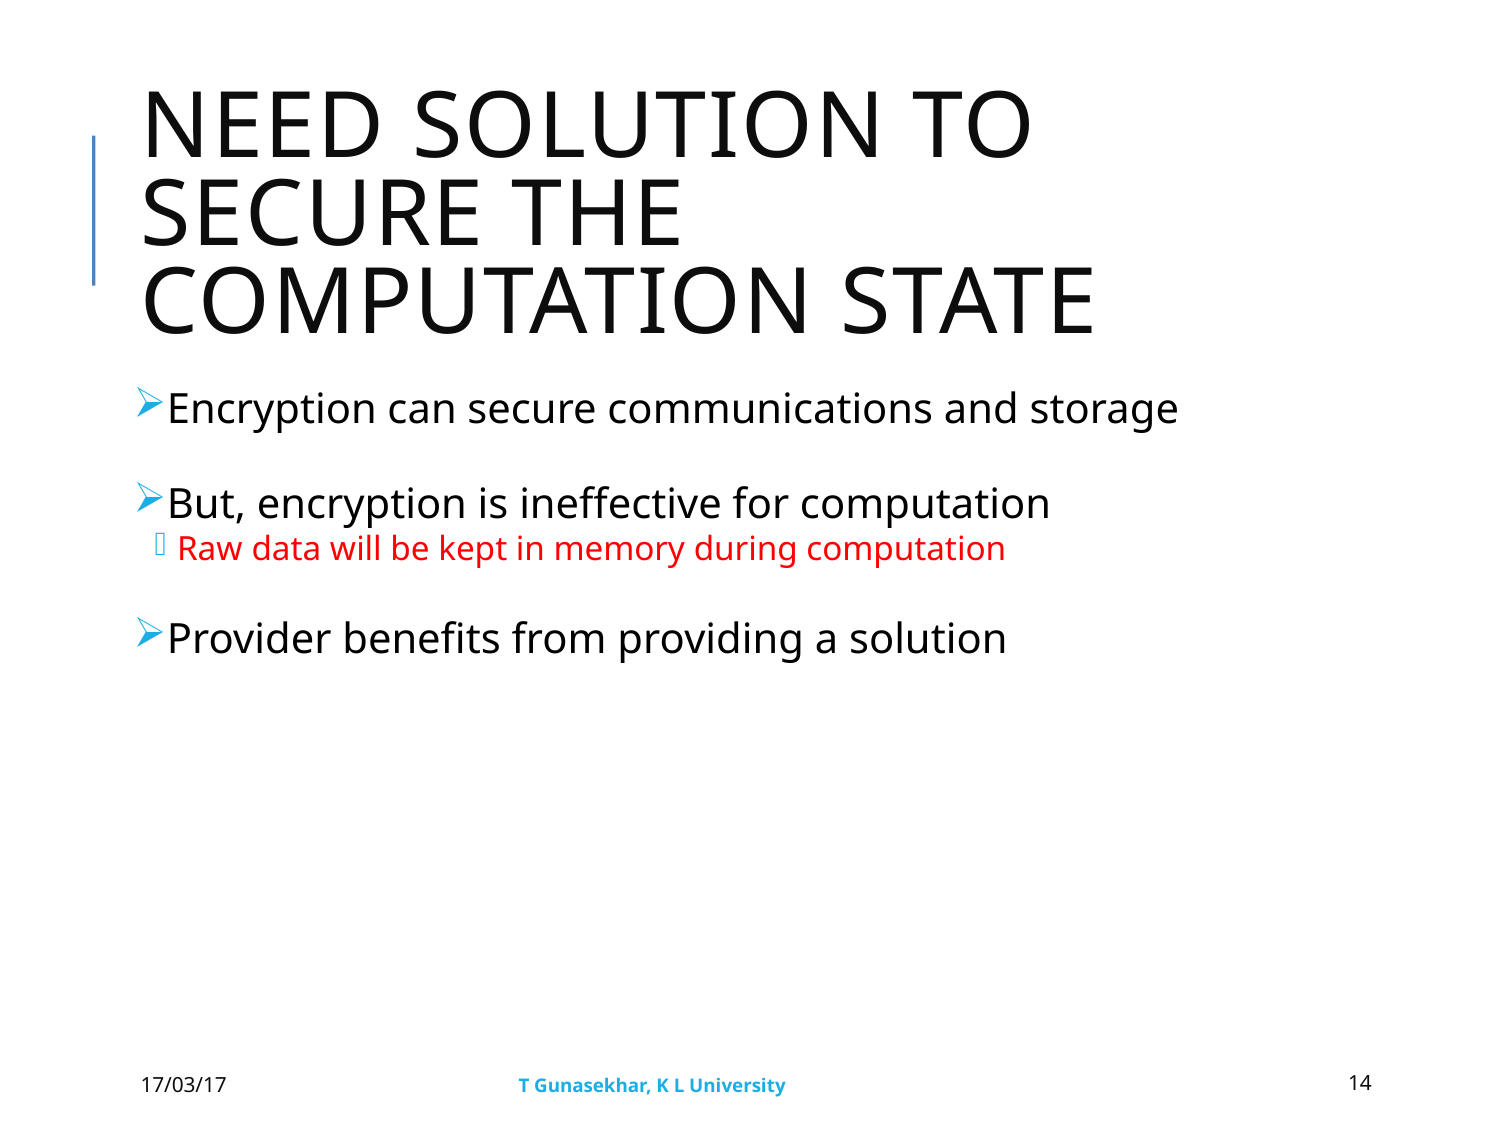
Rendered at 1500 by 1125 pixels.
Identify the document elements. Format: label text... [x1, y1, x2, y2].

text_box Encryption can secure communications and storage But, encryption is ineffective for computation Raw data will be kept in memory during computation Provider benefits from providing a solution [125, 374, 1322, 1035]
text_box 17/03/17 [125, 1061, 391, 1107]
text_box 14 [1333, 1061, 1453, 1107]
text_box T Gunasekhar, K L University [503, 1066, 1137, 1104]
text_box Need solution to secure the computation state [125, 95, 1322, 342]
